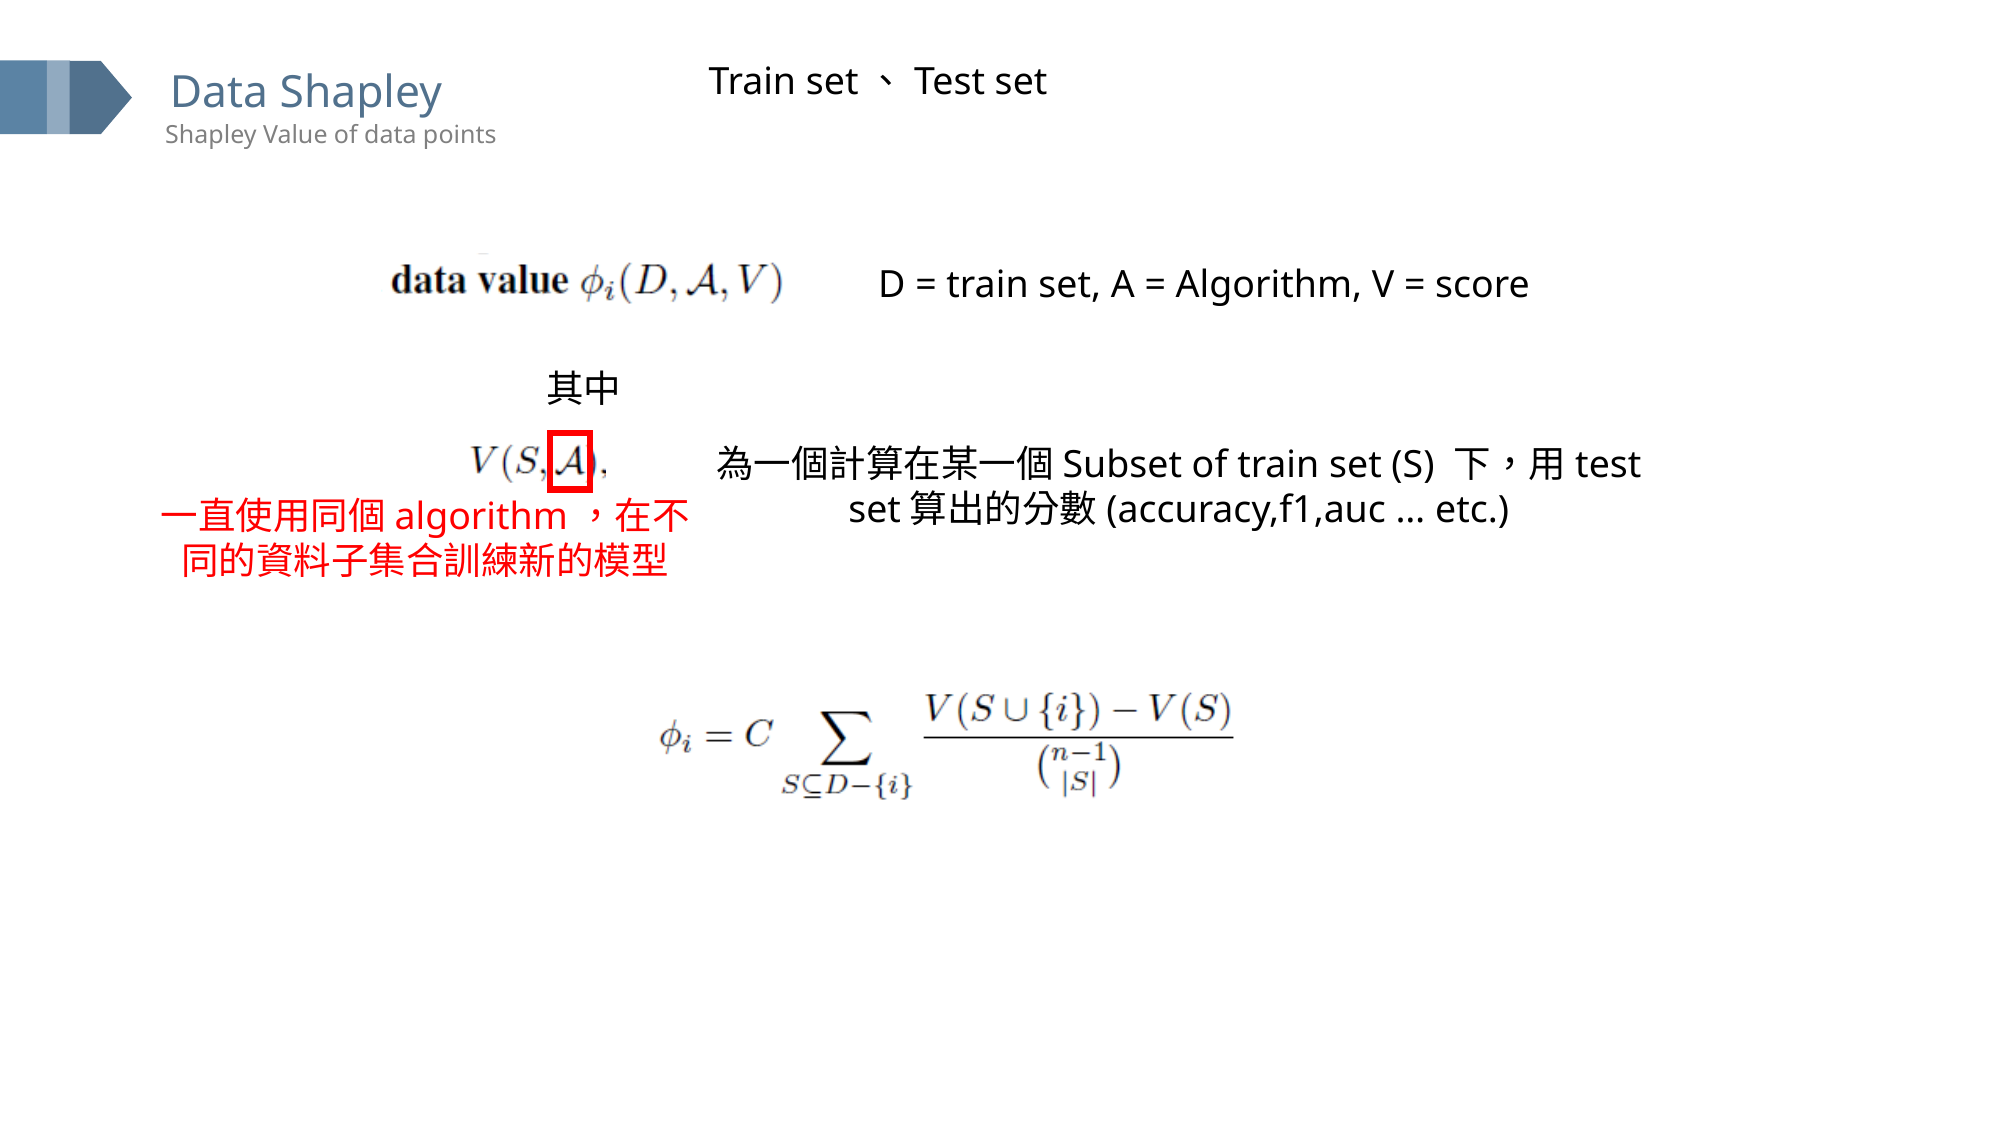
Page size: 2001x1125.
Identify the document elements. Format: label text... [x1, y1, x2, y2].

picture [381, 253, 789, 314]
picture [456, 431, 606, 494]
picture [494, 660, 1290, 825]
text_box Train set、Test set [693, 49, 1413, 110]
text_box D = train set, A = Algorithm, V = score [863, 253, 1636, 313]
text_box 為一個計算在某一個Subset of train set (S) 下，用test set算出的分數(accuracy,f1,auc … etc.) [693, 432, 1664, 538]
text_box 其中 [531, 357, 677, 418]
text_box 一直使用同個algorithm，在不同的資料子集合訓練新的模型 [133, 484, 717, 590]
